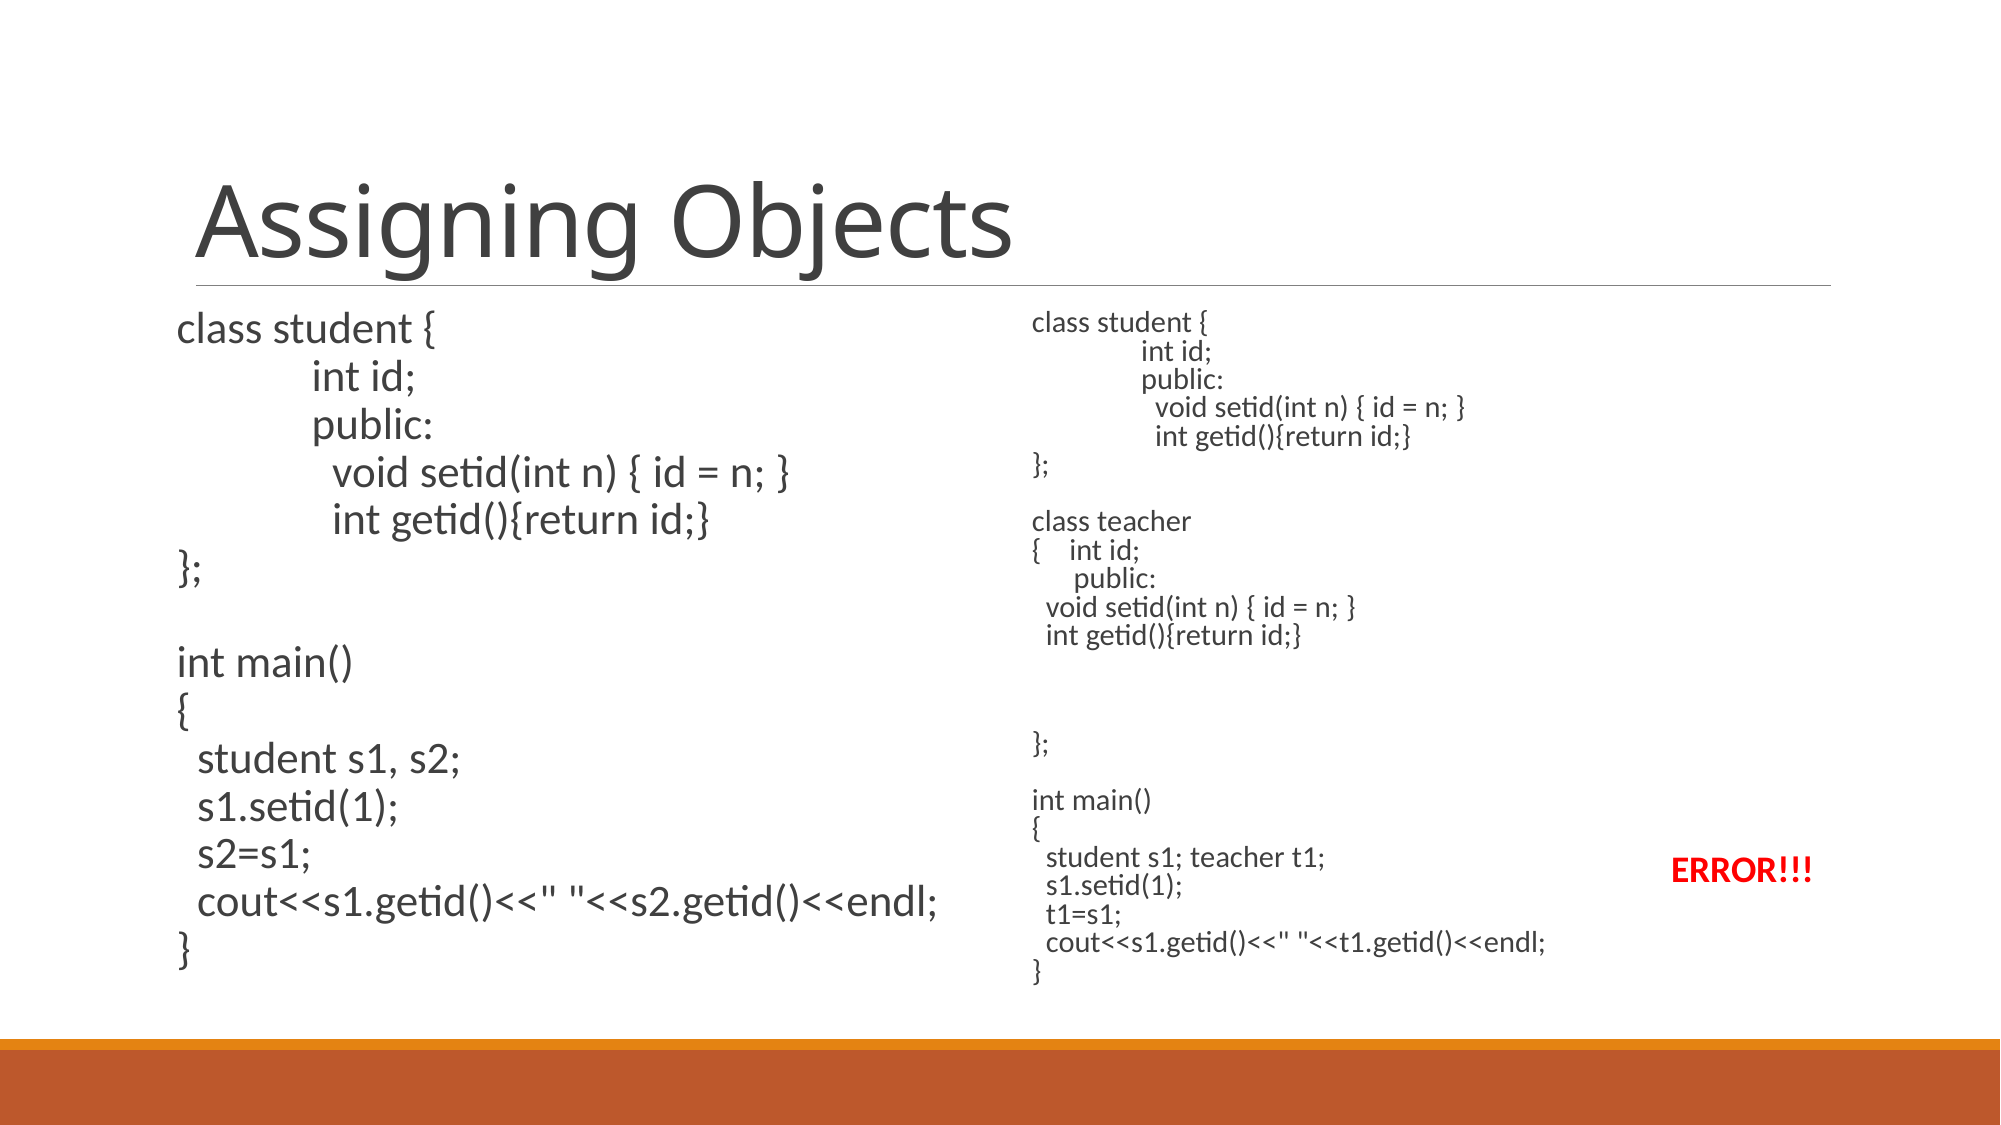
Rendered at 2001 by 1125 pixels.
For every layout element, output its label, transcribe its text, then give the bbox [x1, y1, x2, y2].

text_box ERROR!!! [1656, 837, 1829, 897]
title Assigning Objects [180, 47, 1830, 285]
list class student { int id; public: void setid(int n) { id = n; } int getid(){return id;} }; int main() { student s1, s2; s1.setid(1); s2=s1; cout<<s1.getid()<<" "<<s2.getid()<<endl; } [162, 319, 973, 980]
list class student { int id; public: void setid(int n) { id = n; } int getid(){return id;} }; class teacher { int id; public: void setid(int n) { id = n; } int getid(){return id;} }; int main() { student s1; teacher t1; s1.setid(1); t1=s1; cout<<s1.getid()<<" "<<t1.getid()<<endl; } [1020, 319, 1830, 997]
